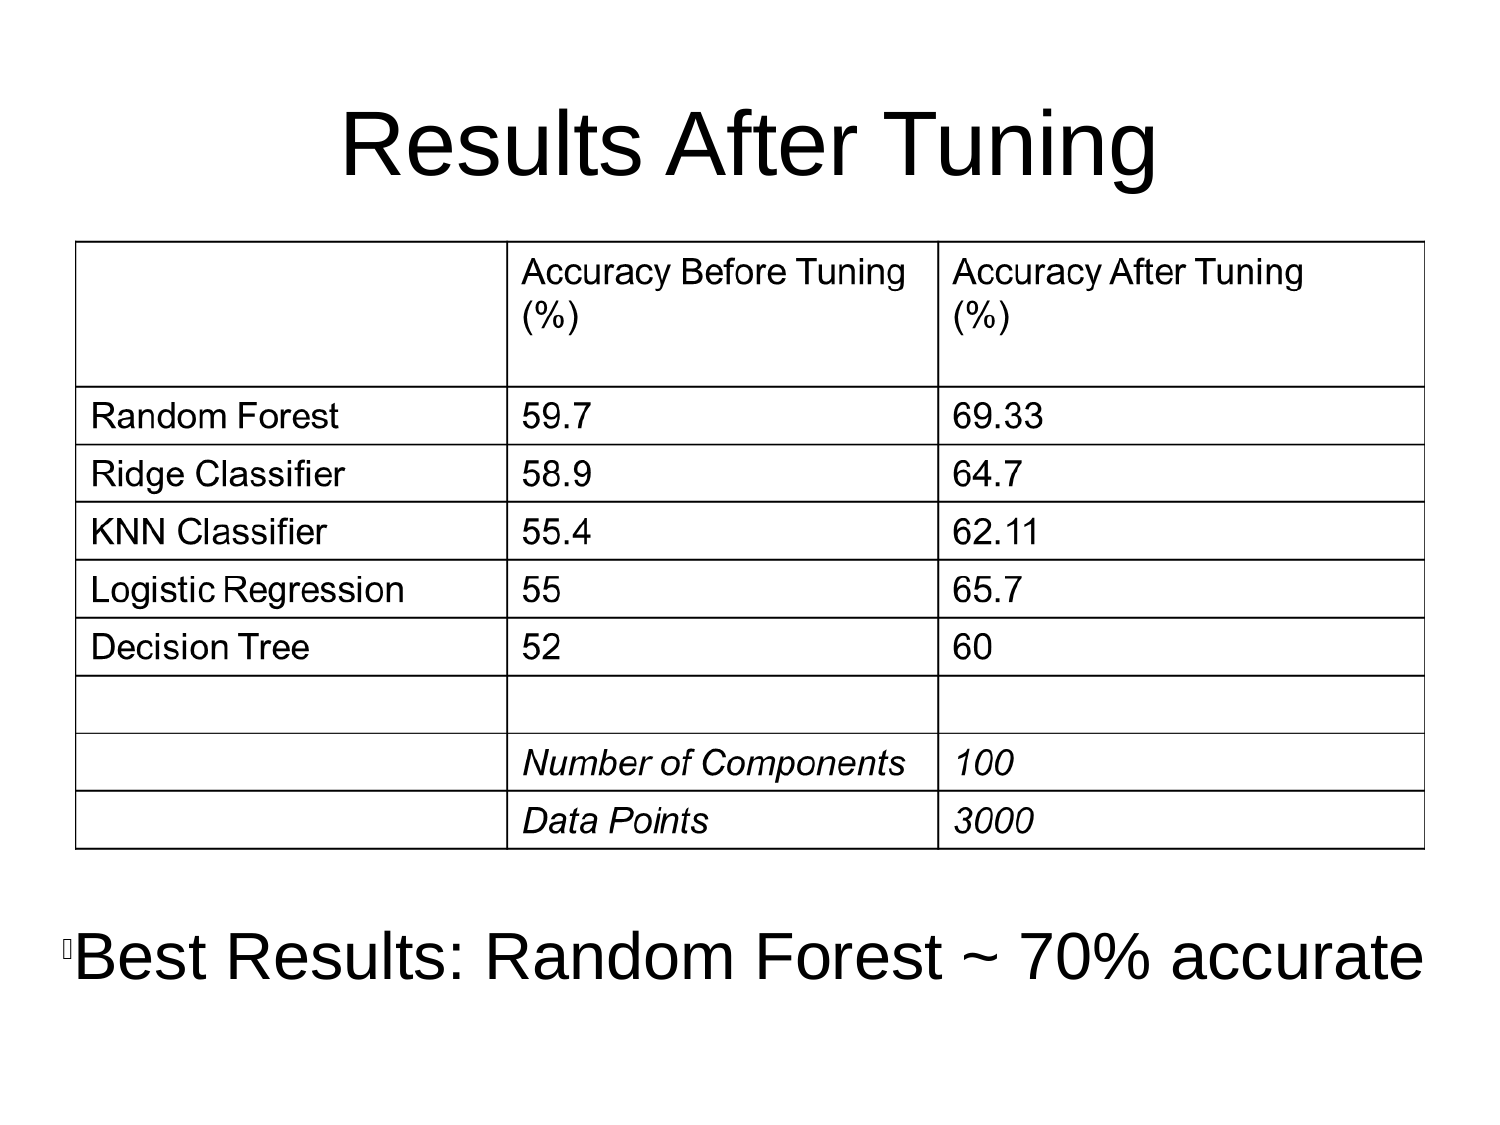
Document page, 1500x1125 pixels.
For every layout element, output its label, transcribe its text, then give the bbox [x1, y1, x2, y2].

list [74, 237, 1426, 865]
text_box Best Results: Random Forest ~ 70% accurate [62, 912, 1500, 1063]
title Results After Tuning [75, 45, 1425, 233]
